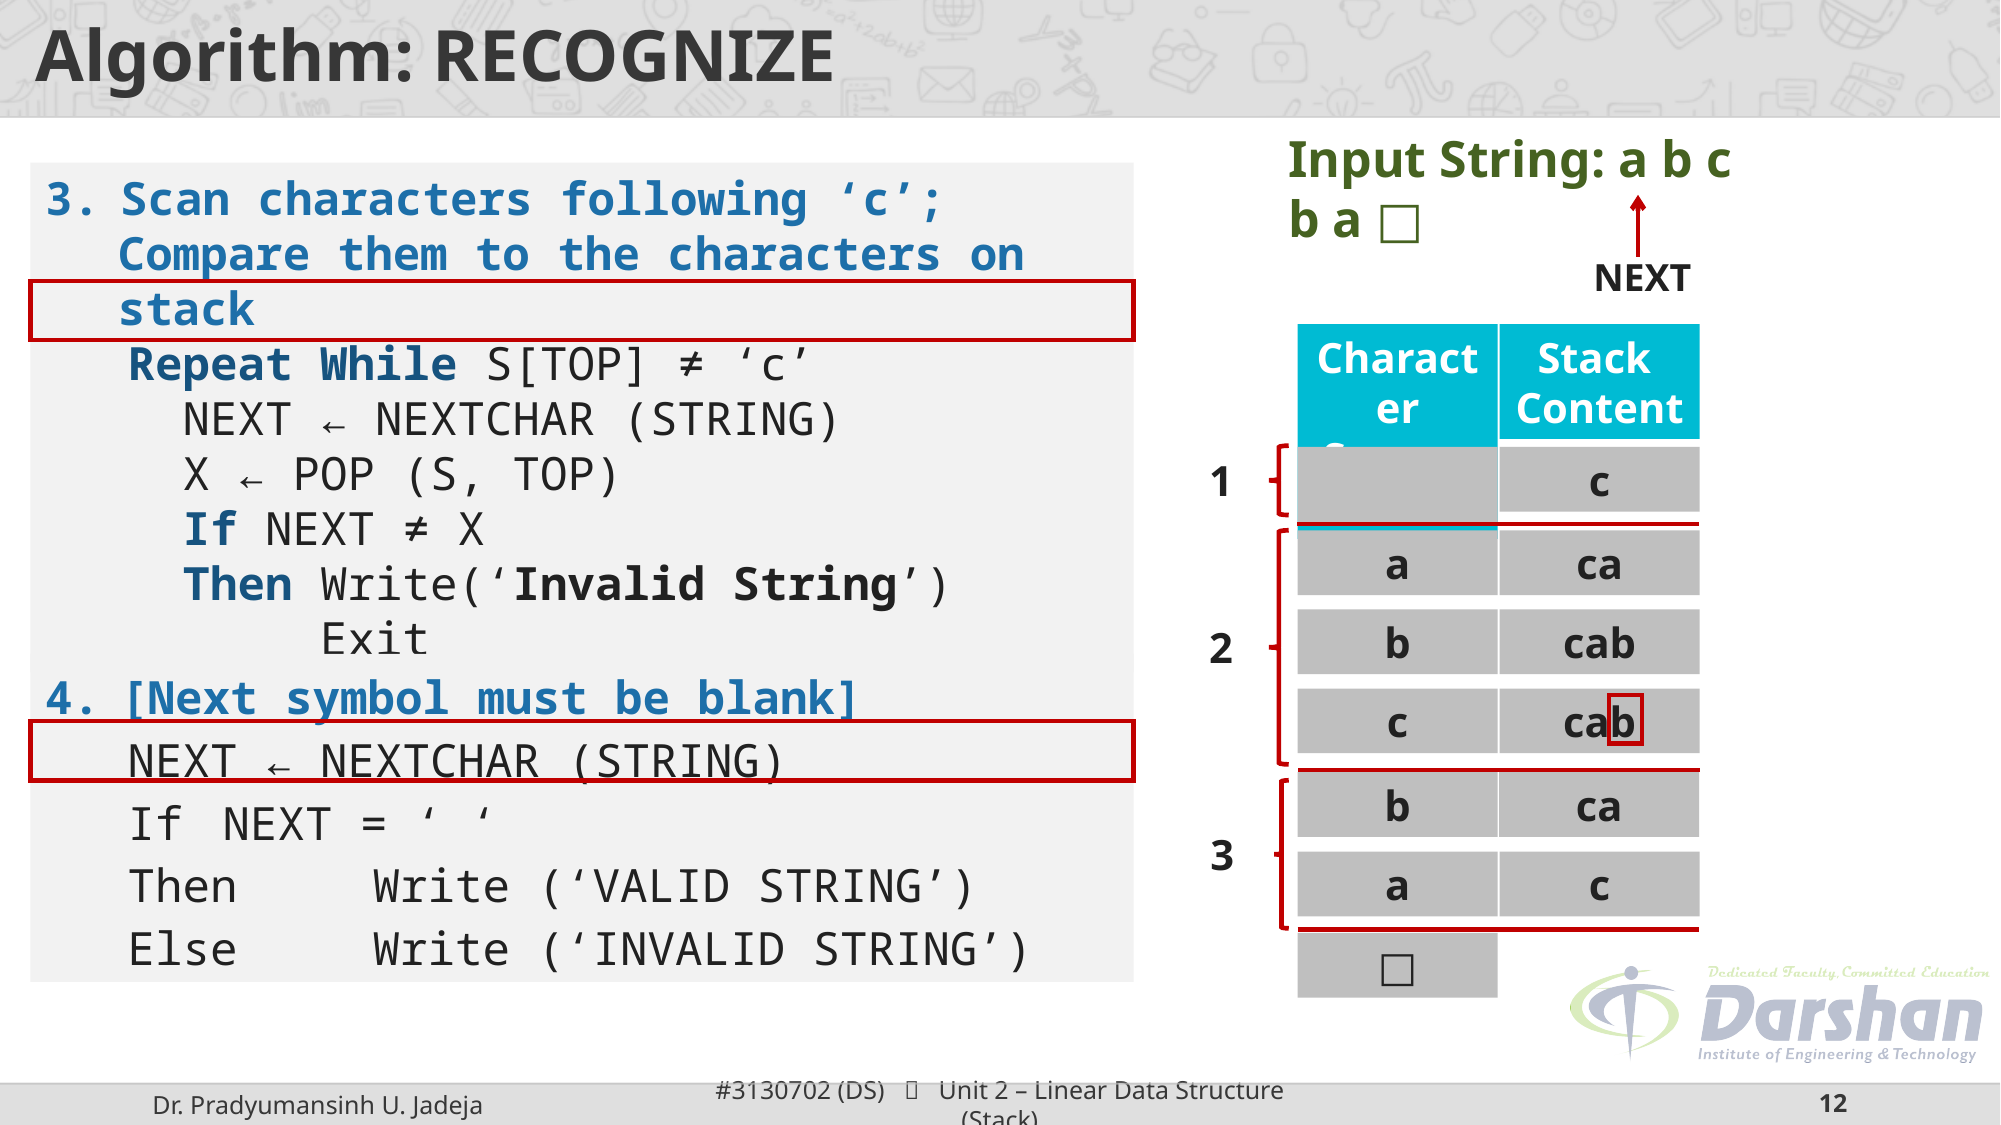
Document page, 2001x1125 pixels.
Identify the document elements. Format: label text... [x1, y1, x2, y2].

text_box Character Scanned [1297, 324, 1498, 446]
text_box Scan characters following ‘c’; Compare them to the characters on stack Repeat While S[TOP] ≠ ‘c’ NEXT ← NEXTCHAR (STRING) X ← POP (S, TOP) If NEXT ≠ X Then Write(‘Invalid String’) Exit [30, 341, 1134, 653]
text_box [1608, 694, 1643, 745]
text_box c [1499, 851, 1700, 917]
text_box Scan characters following ‘c’; Compare them to the characters on stack Repeat While S[TOP] ≠ ‘c’ NEXT ← NEXTCHAR (STRING) X ← POP (S, TOP) If NEXT ≠ X Then Write(‘Invalid String’) Exit [30, 162, 1134, 281]
text_box [30, 721, 1134, 781]
text_box b [1297, 772, 1498, 837]
text_box cab [1499, 609, 1700, 675]
text_box 3 [1195, 821, 1231, 887]
text_box Input String: a b c b a □ [1273, 120, 1786, 256]
text_box c [1297, 688, 1498, 754]
text_box [1268, 444, 1289, 517]
title Algorithm: RECOGNIZE [0, 0, 2000, 117]
text_box 2 [1194, 614, 1232, 680]
text_box [1274, 779, 1289, 930]
text_box ca [1499, 772, 1700, 837]
text_box [1297, 446, 1498, 522]
text_box [Next symbol must be blank] NEXT ← NEXTCHAR (STRING) If NEXT = ‘ ‘ Then Write (‘VALID STRING’) Else Write (‘INVALID STRING’) [30, 781, 1134, 982]
text_box □ [1297, 932, 1498, 998]
text_box Stack Content [1499, 324, 1700, 439]
text_box a [1297, 851, 1498, 917]
text_box b [1297, 609, 1498, 675]
text_box c [1499, 446, 1700, 512]
text_box 1 [1194, 447, 1232, 513]
text_box Character Scanned [1297, 526, 1498, 530]
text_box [1585, 194, 1700, 307]
text_box cab [1499, 688, 1700, 754]
text_box [1268, 529, 1289, 766]
text_box [30, 281, 1134, 341]
text_box [Next symbol must be blank] NEXT ← NEXTCHAR (STRING) If NEXT = ‘ ‘ Then Write (‘VALID STRING’) Else Write (‘INVALID STRING’) [30, 653, 1134, 721]
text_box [1570, 966, 1990, 1063]
text_box ca [1499, 530, 1700, 596]
text_box a [1297, 530, 1498, 596]
